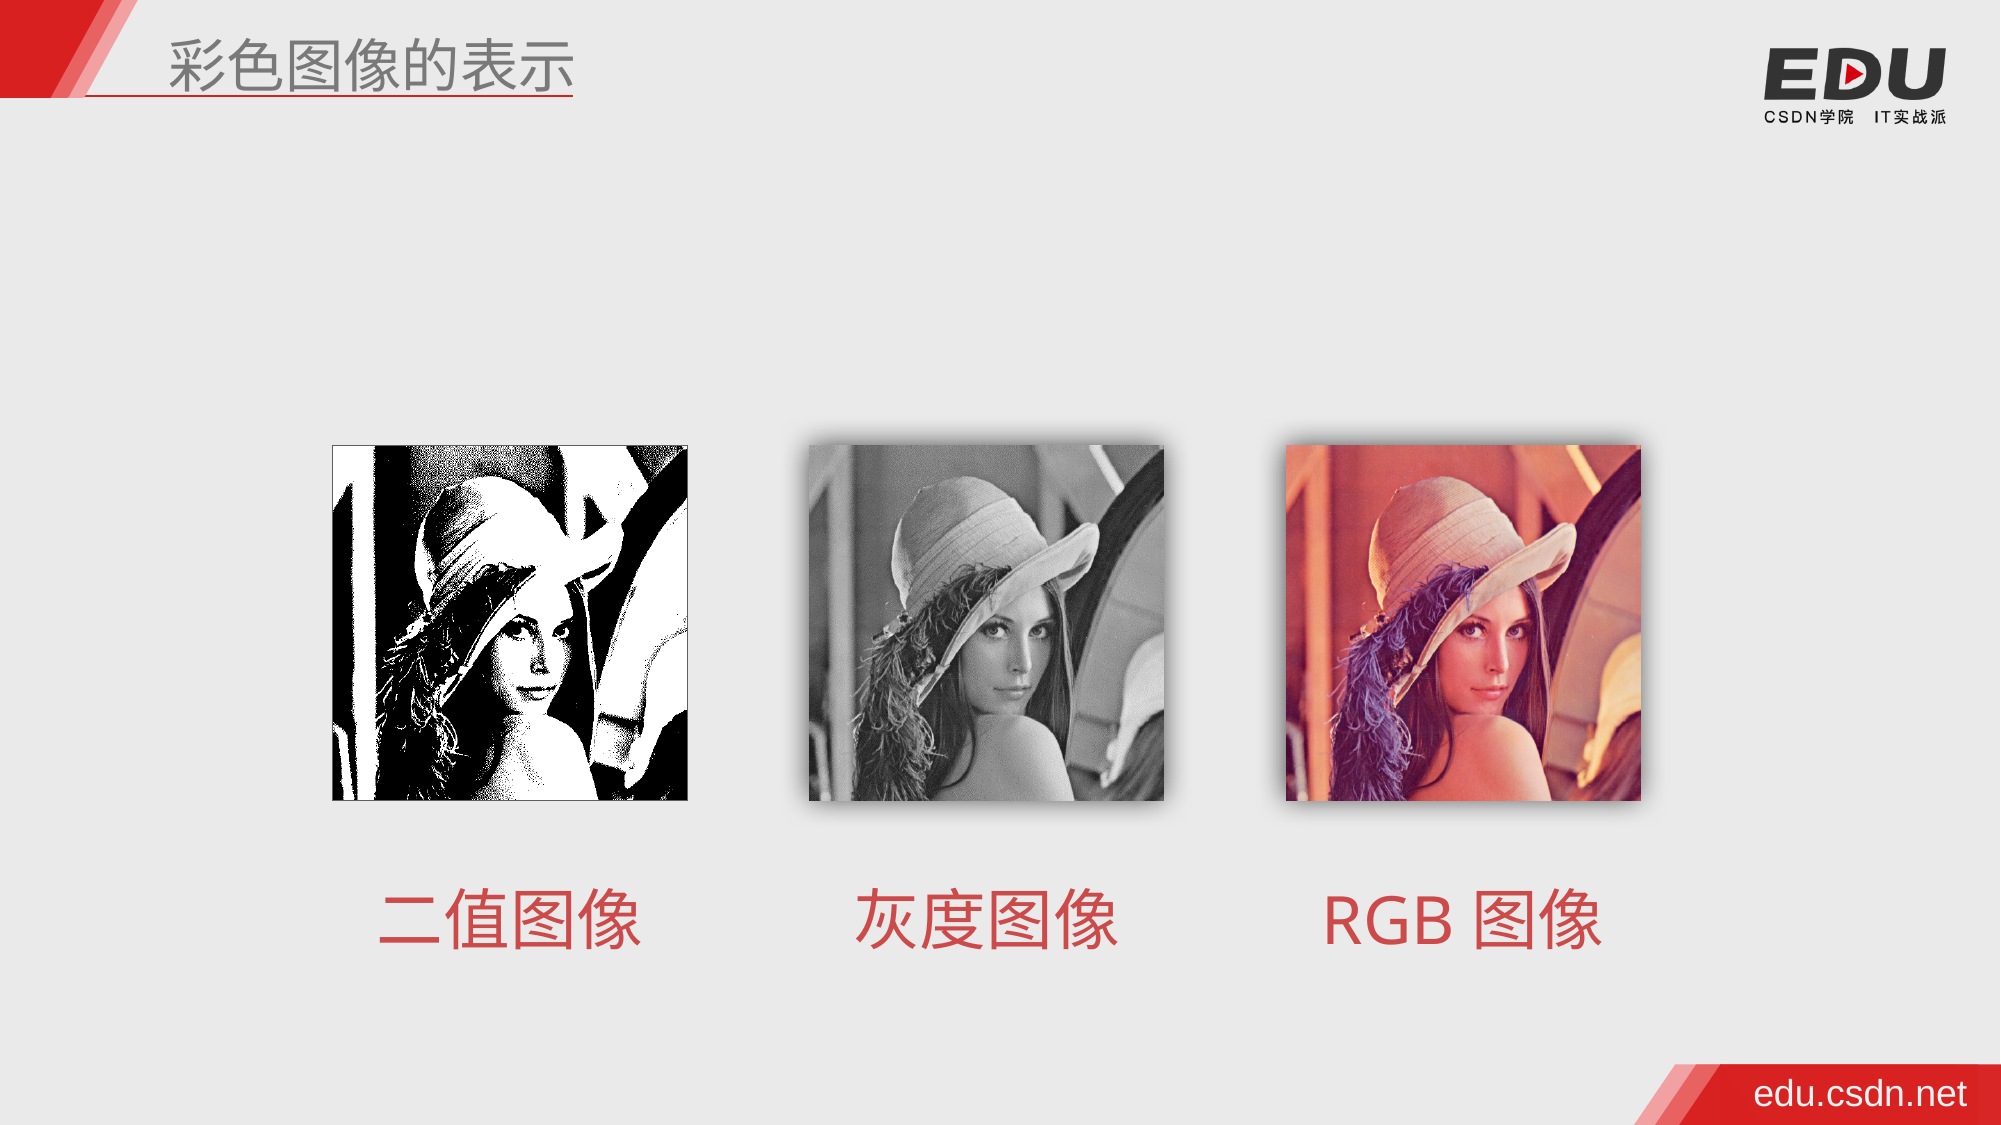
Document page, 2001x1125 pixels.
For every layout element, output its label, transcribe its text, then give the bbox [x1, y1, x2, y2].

picture [332, 445, 688, 801]
list 彩色图像的表示 [160, 6, 717, 93]
text_box 二值图像 [343, 870, 677, 966]
picture [1761, 42, 1948, 128]
text_box RGB图像 [1296, 870, 1630, 966]
picture [809, 445, 1165, 801]
text_box 灰度图像 [820, 870, 1154, 966]
picture [1285, 445, 1641, 801]
